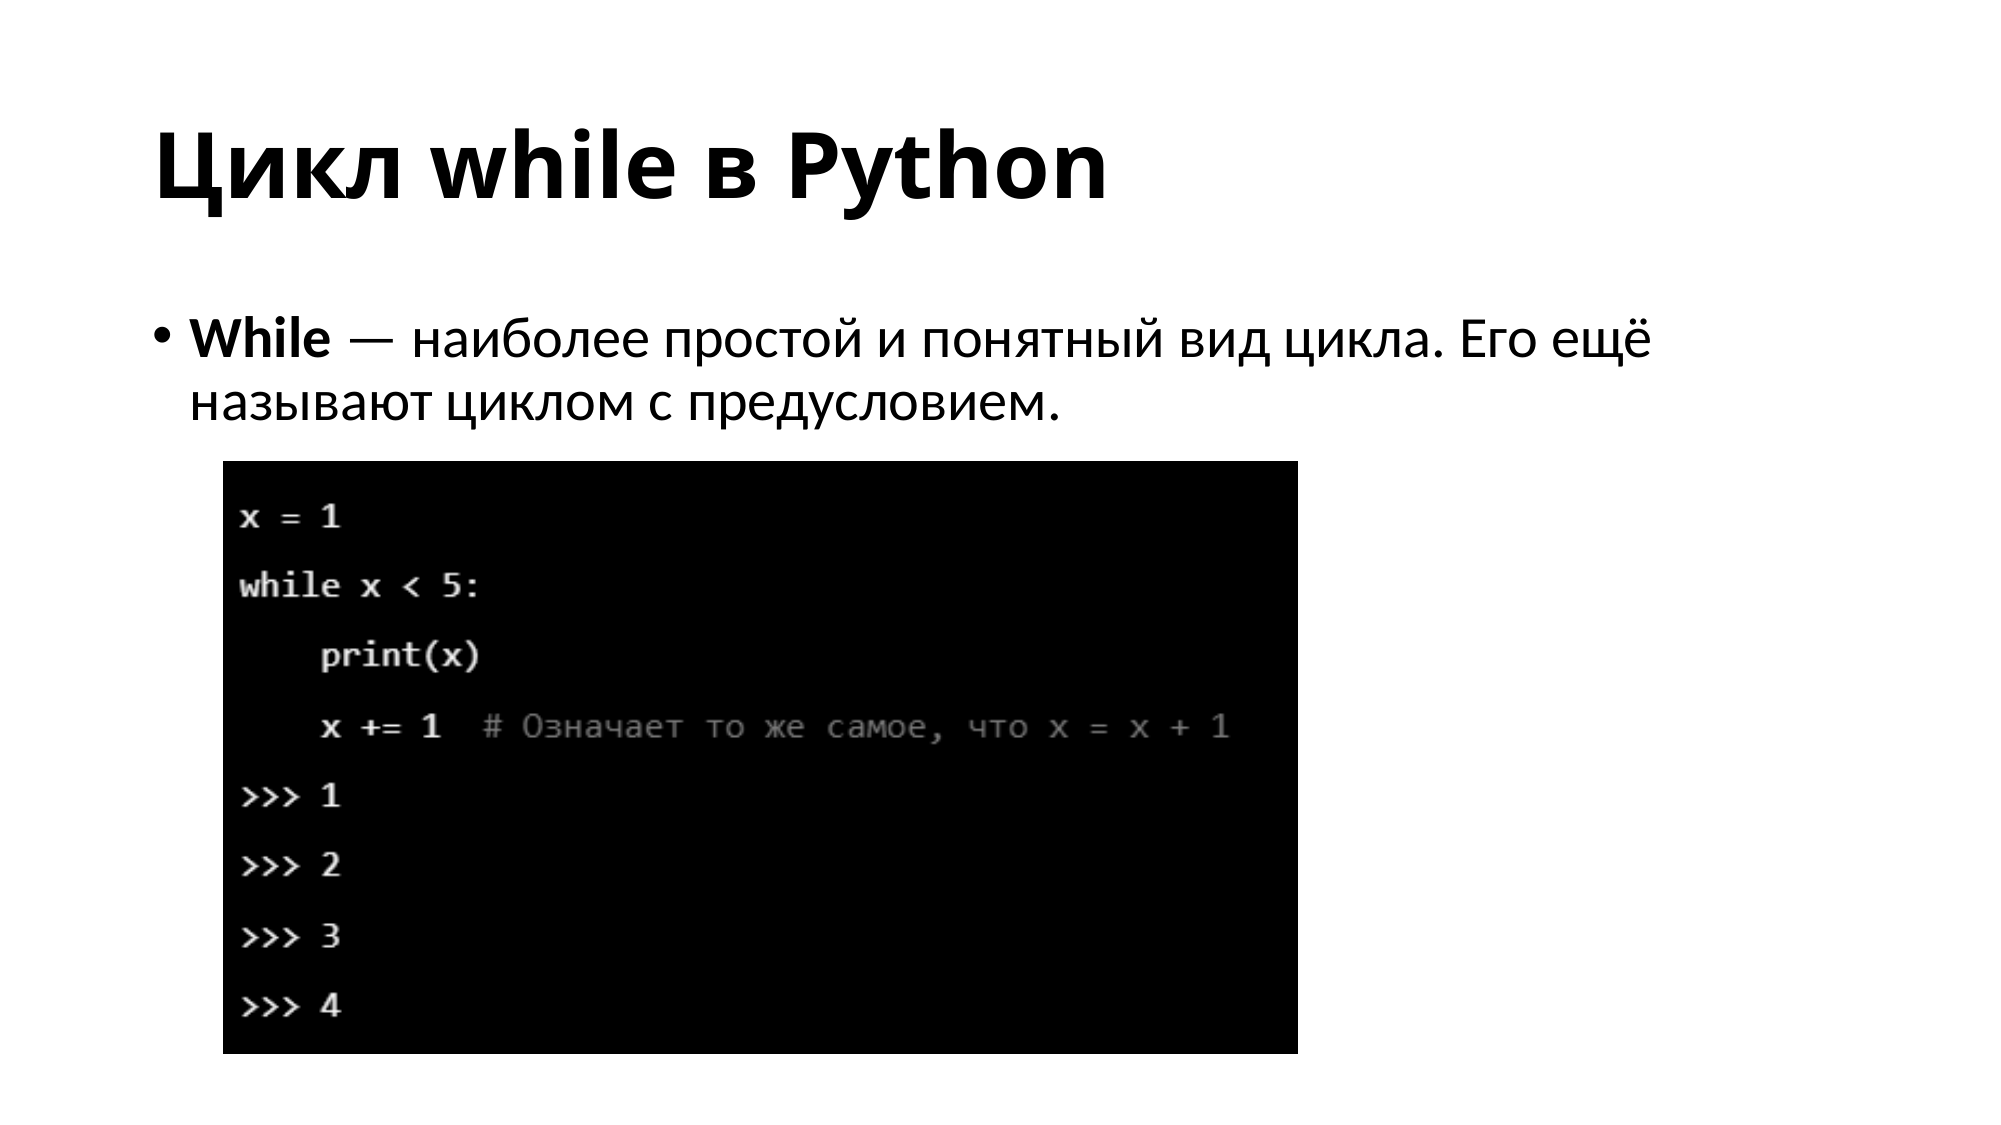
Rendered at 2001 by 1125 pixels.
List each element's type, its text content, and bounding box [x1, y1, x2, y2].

picture [223, 461, 1298, 1054]
title Цикл while в Python [137, 59, 1863, 278]
list While — наиболее простой и понятный вид цикла. Его ещё называют циклом с предусловием. [137, 299, 1863, 1014]
